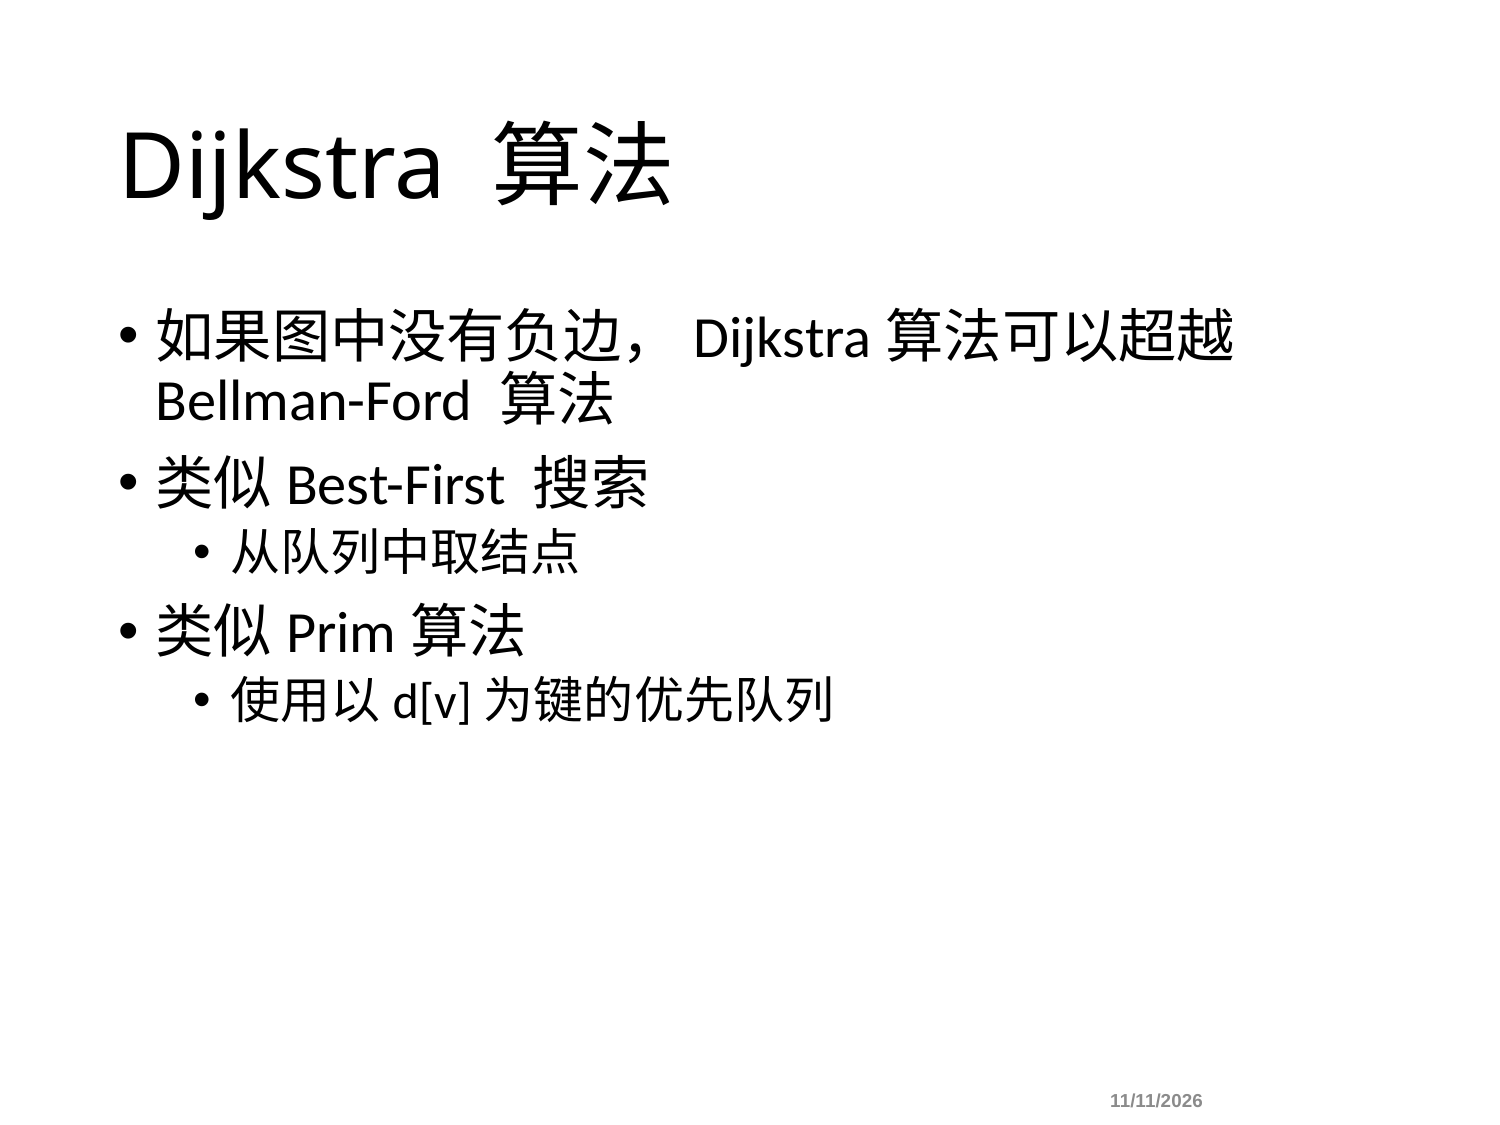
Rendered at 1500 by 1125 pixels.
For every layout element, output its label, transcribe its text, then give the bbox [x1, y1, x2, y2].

title Dijkstra 算法 [103, 59, 1397, 278]
footer [0, 1074, 1350, 1125]
list 如果图中没有负边，Dijkstra算法可以超越Bellman-Ford 算法 类似Best-First 搜索 从队列中取结点 类似Prim算法 使用以d[v]为键的优先队列 [103, 299, 1397, 1014]
